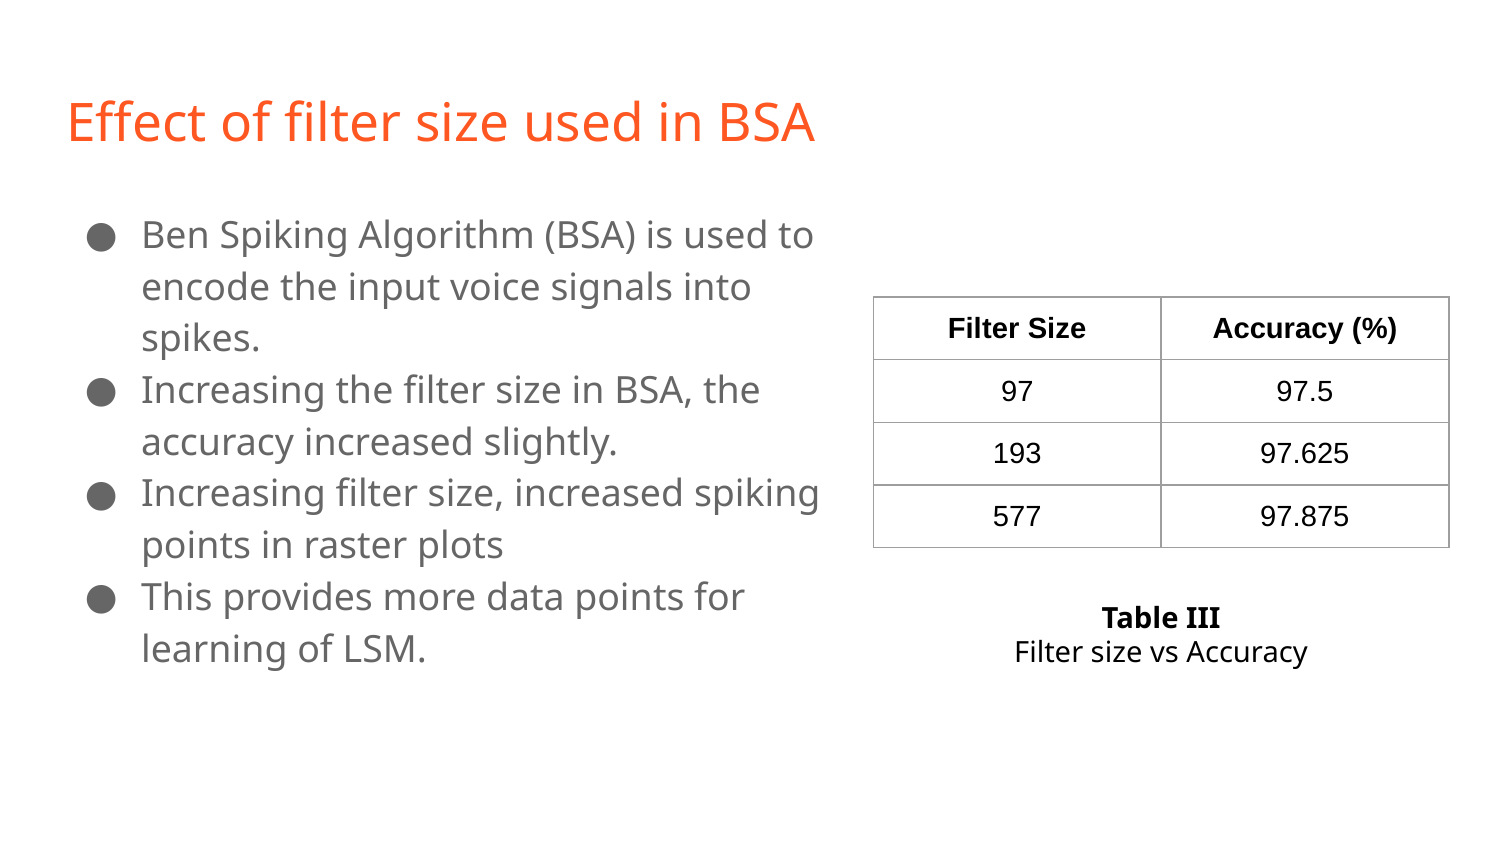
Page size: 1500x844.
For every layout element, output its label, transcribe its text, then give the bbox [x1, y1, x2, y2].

table_header Filter Size [874, 298, 1160, 359]
table_cell 97.5 [1162, 360, 1448, 422]
table_cell 97 [874, 360, 1160, 422]
list Ben Spiking Algorithm (BSA) is used to encode the input voice signals into spikes. Increasing the filter size in BSA, the accuracy increased slightly. Increasing filter size, increased spiking points in raster plots This provides more data points for learning of LSM. [51, 189, 874, 750]
title Effect of filter size used in BSA [51, 72, 1449, 167]
table_cell 97.625 [1162, 423, 1448, 484]
table_cell 97.875 [1162, 486, 1448, 547]
table_header Accuracy (%) [1162, 298, 1448, 359]
text_box Table III Filter size vs Accuracy [873, 583, 1449, 685]
table_cell 577 [874, 486, 1160, 547]
table_cell 193 [874, 423, 1160, 484]
